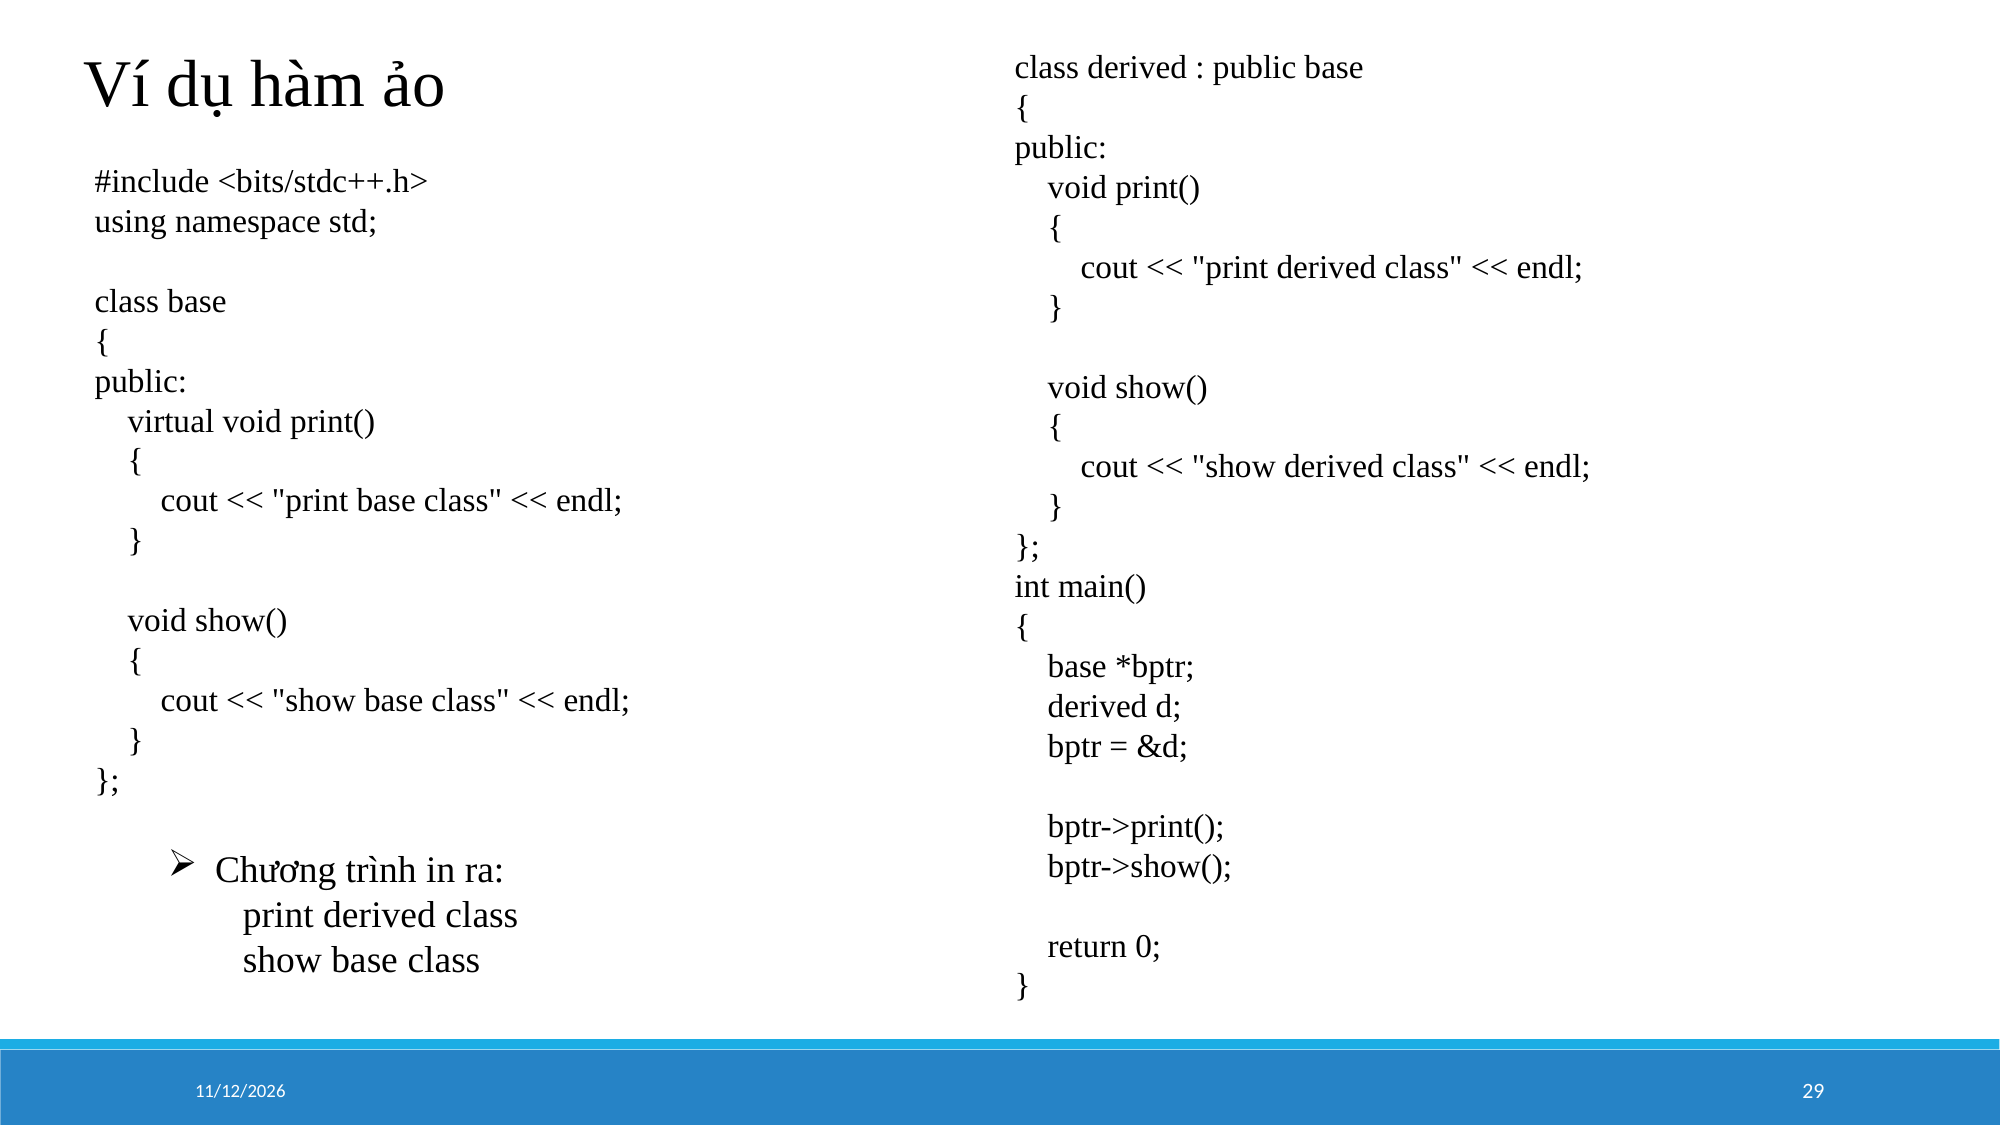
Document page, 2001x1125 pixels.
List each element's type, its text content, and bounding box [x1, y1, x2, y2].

slide_number 29 [1624, 1059, 1840, 1120]
text_box #include <bits/stdc++.h> using namespace std; class base { public: virtual void print() { cout << "print base class" << endl; } void show() { cout << "show base class" << endl; } }; [79, 151, 968, 806]
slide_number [180, 1059, 586, 1120]
text_box Chương trình in ra: print derived class show base class [153, 837, 1205, 987]
text_box Ví dụ hàm ảo [68, 32, 689, 127]
text_box class derived : public base { public: void print() { cout << "print derived class" << endl; } void show() { cout << "show derived class" << endl; } }; int main() { base *bptr; derived d; bptr = &d; bptr->print(); bptr->show(); return 0; } [999, 38, 1840, 1011]
